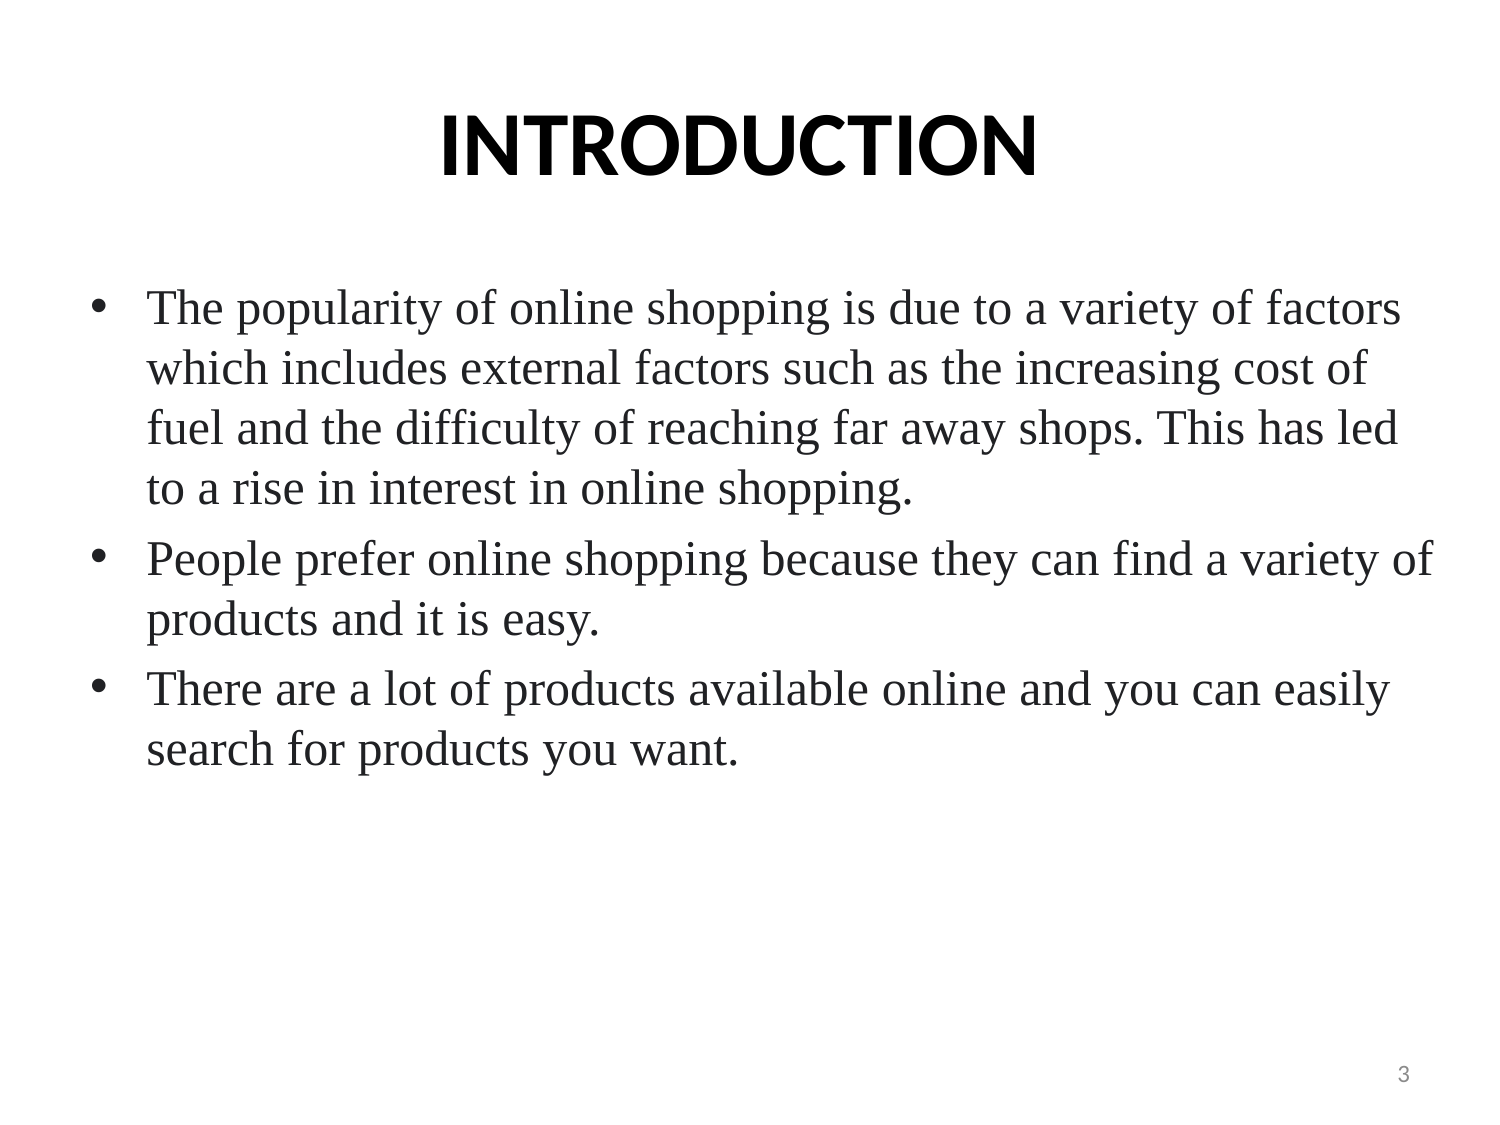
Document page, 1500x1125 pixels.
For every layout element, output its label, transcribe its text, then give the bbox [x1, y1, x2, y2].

list The popularity of online shopping is due to a variety of factors which includes external factors such as the increasing cost of fuel and the difficulty of reaching far away shops. This has led to a rise in interest in online shopping. People prefer online shopping because they can find a variety of products and it is easy. There are a lot of products available online and you can easily search for products you want. [75, 267, 1463, 1010]
title Introduction [75, 45, 1425, 233]
slide_number 3 [1074, 1042, 1425, 1103]
